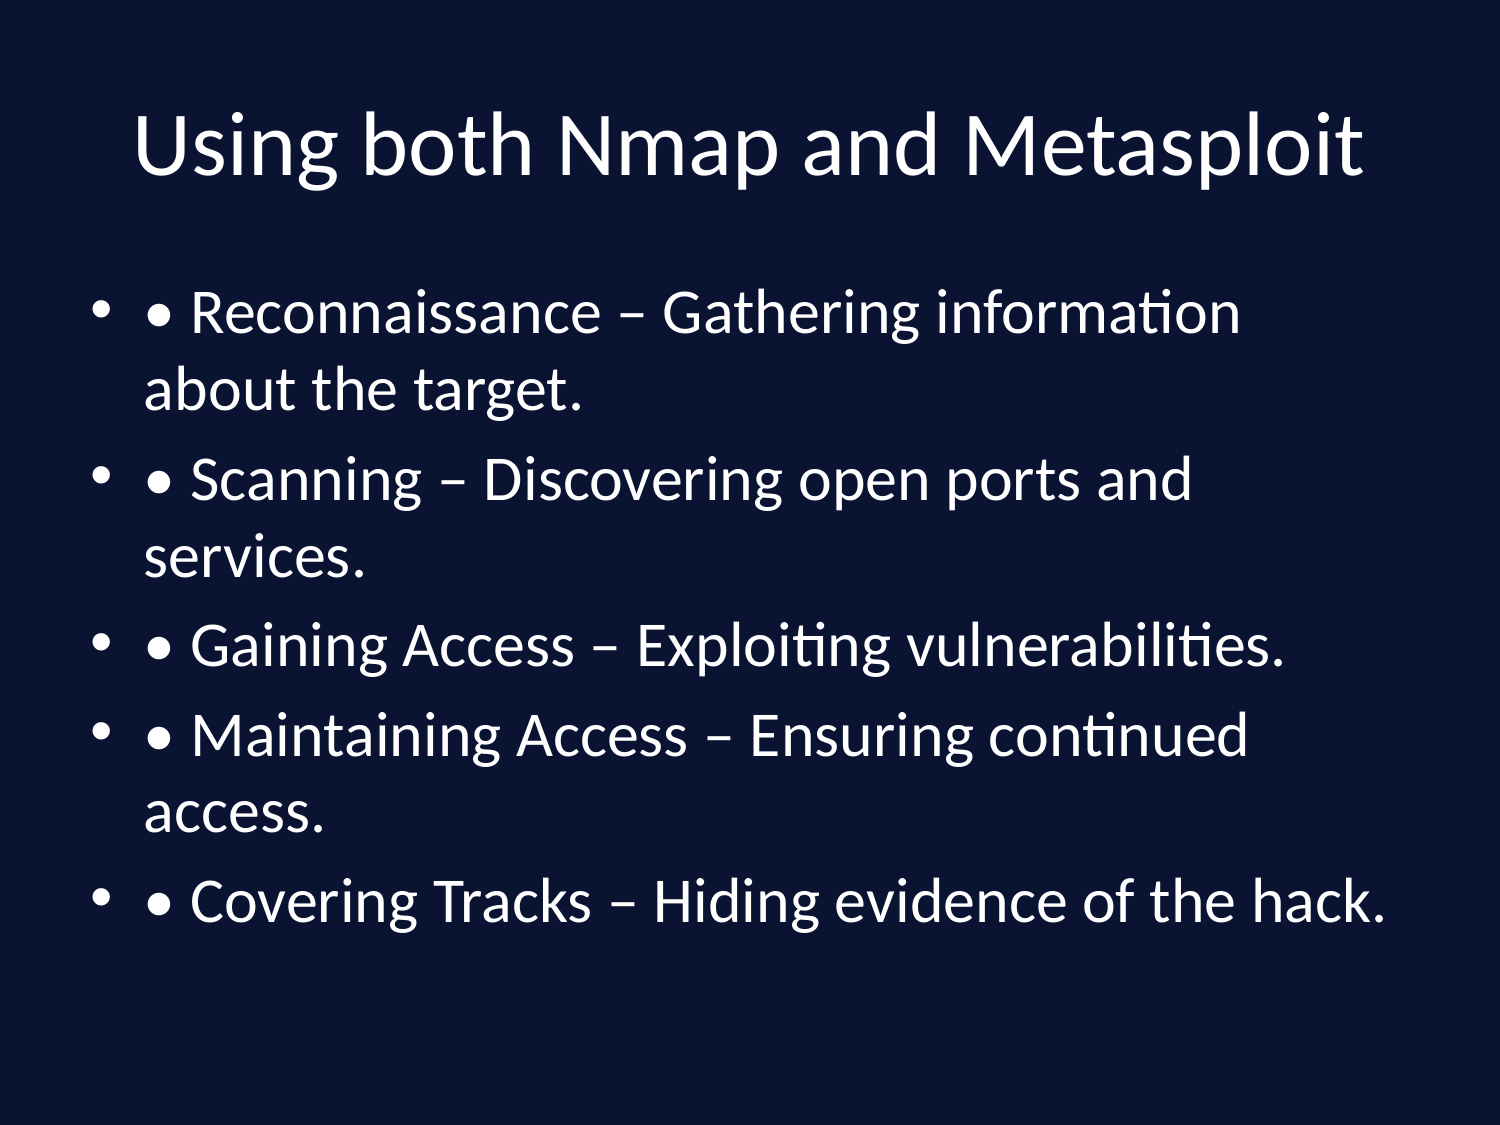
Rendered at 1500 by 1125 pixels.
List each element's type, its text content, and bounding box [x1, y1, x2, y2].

list • Reconnaissance – Gathering information about the target. • Scanning – Discovering open ports and services. • Gaining Access – Exploiting vulnerabilities. • Maintaining Access – Ensuring continued access. • Covering Tracks – Hiding evidence of the hack. [75, 262, 1425, 1005]
title Using both Nmap and Metasploit [75, 45, 1425, 233]
